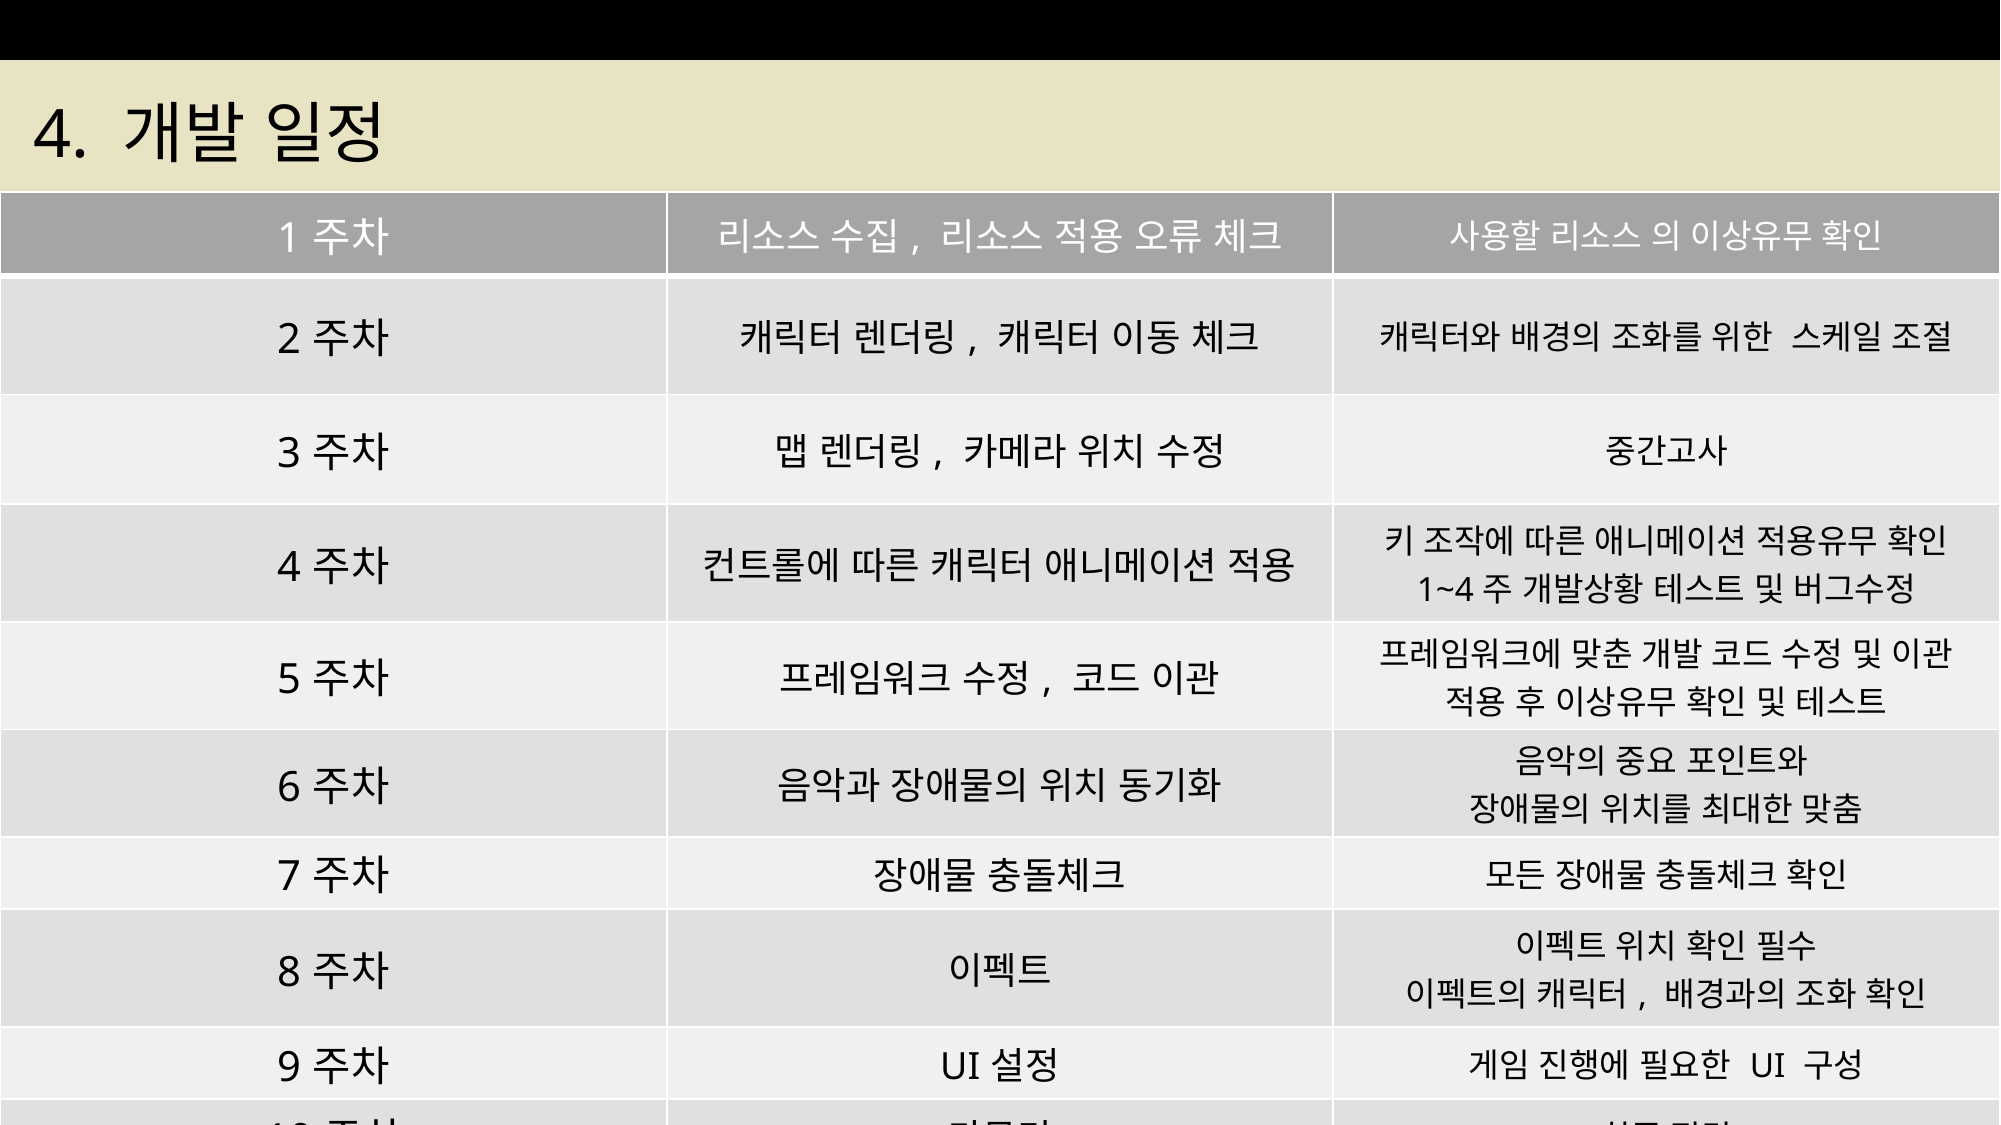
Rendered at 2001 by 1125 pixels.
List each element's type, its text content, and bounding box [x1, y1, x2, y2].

table_cell 프레임워크 수정, 코드 이관 [668, 623, 1332, 729]
table_cell 맵 렌더링, 카메라 위치 수정 [668, 395, 1332, 503]
table_cell 5주차 [1, 623, 666, 729]
table_cell 프레임워크에 맞춘 개발 코드 수정 및 이관 적용 후 이상유무 확인 및 테스트 [1334, 623, 1999, 729]
table_cell 8주차 [1, 910, 666, 1026]
table_cell 장애물 충돌체크 [668, 838, 1332, 908]
table_cell UI설정 [668, 1028, 1332, 1098]
table_cell 캐릭터와 배경의 조화를 위한 스케일 조절 [1334, 279, 1999, 394]
table_cell 2주차 [1, 279, 666, 394]
table_cell 음악의 중요 포인트와 장애물의 위치를 최대한 맞춤 [1334, 730, 1999, 836]
table_header 1주차 [1, 193, 666, 273]
table_cell 음악과 장애물의 위치 동기화 [668, 730, 1332, 836]
table_cell 9주차 [1, 1028, 666, 1098]
table_cell 컨트롤에 따른 캐릭터 애니메이션 적용 [668, 505, 1332, 621]
table_cell 게임 진행에 필요한 UI 구성 [1334, 1028, 1999, 1098]
table_cell 최종 점검 [1334, 1100, 1999, 1125]
table_cell 6주차 [1, 730, 666, 836]
table_cell 이펙트 위치 확인 필수 이펙트의 캐릭터, 배경과의 조화 확인 [1334, 910, 1999, 1026]
table_header 리소스 수집, 리소스 적용 오류 체크 [668, 193, 1332, 273]
table_cell 4주차 [1, 505, 666, 621]
table_cell 키 조작에 따른 애니메이션 적용유무 확인 1~4주 개발상황 테스트 및 버그수정 [1334, 505, 1999, 621]
table_cell 중간고사 [1334, 395, 1999, 503]
table_cell 캐릭터 렌더링, 캐릭터 이동 체크 [668, 279, 1332, 394]
table_header 사용할 리소스 의 이상유무 확인 [1334, 193, 1999, 273]
table_cell 모든 장애물 충돌체크 확인 [1334, 838, 1999, 908]
table_cell 이펙트 [668, 910, 1332, 1026]
title 4. 개발 일정 [18, 59, 481, 191]
table_cell 마무리 [668, 1100, 1332, 1125]
table_cell 3주차 [1, 395, 666, 503]
table_cell 10주차 [1, 1100, 666, 1125]
table_cell 7주차 [1, 838, 666, 908]
